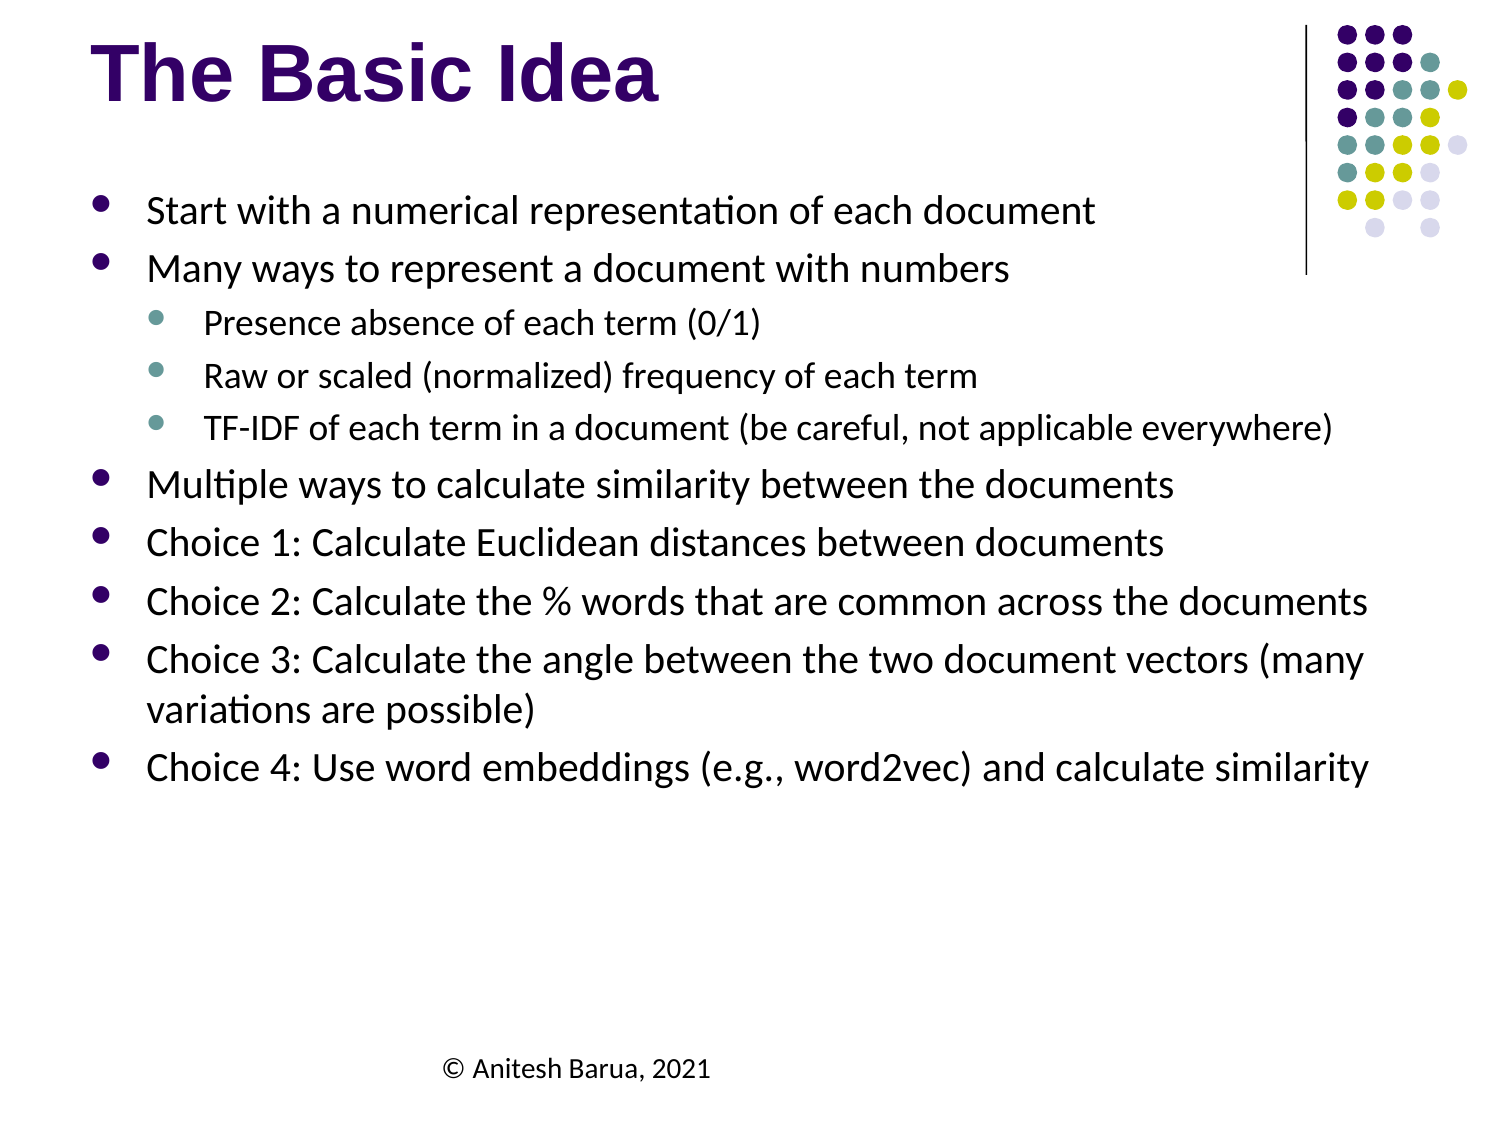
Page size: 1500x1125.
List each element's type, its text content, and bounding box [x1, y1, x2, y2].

list Start with a numerical representation of each document Many ways to represent a document with numbers Presence absence of each term (0/1) Raw or scaled (normalized) frequency of each term TF-IDF of each term in a document (be careful, not applicable everywhere) Multiple ways to calculate similarity between the documents Choice 1: Calculate Euclidean distances between documents Choice 2: Calculate the % words that are common across the documents Choice 3: Calculate the angle between the two document vectors (many variations are possible) Choice 4: Use word embeddings (e.g., word2vec) and calculate similarity [74, 174, 1426, 899]
text_box © Anitesh Barua, 2021 [426, 1039, 727, 1092]
title The Basic Idea [74, 0, 1313, 126]
